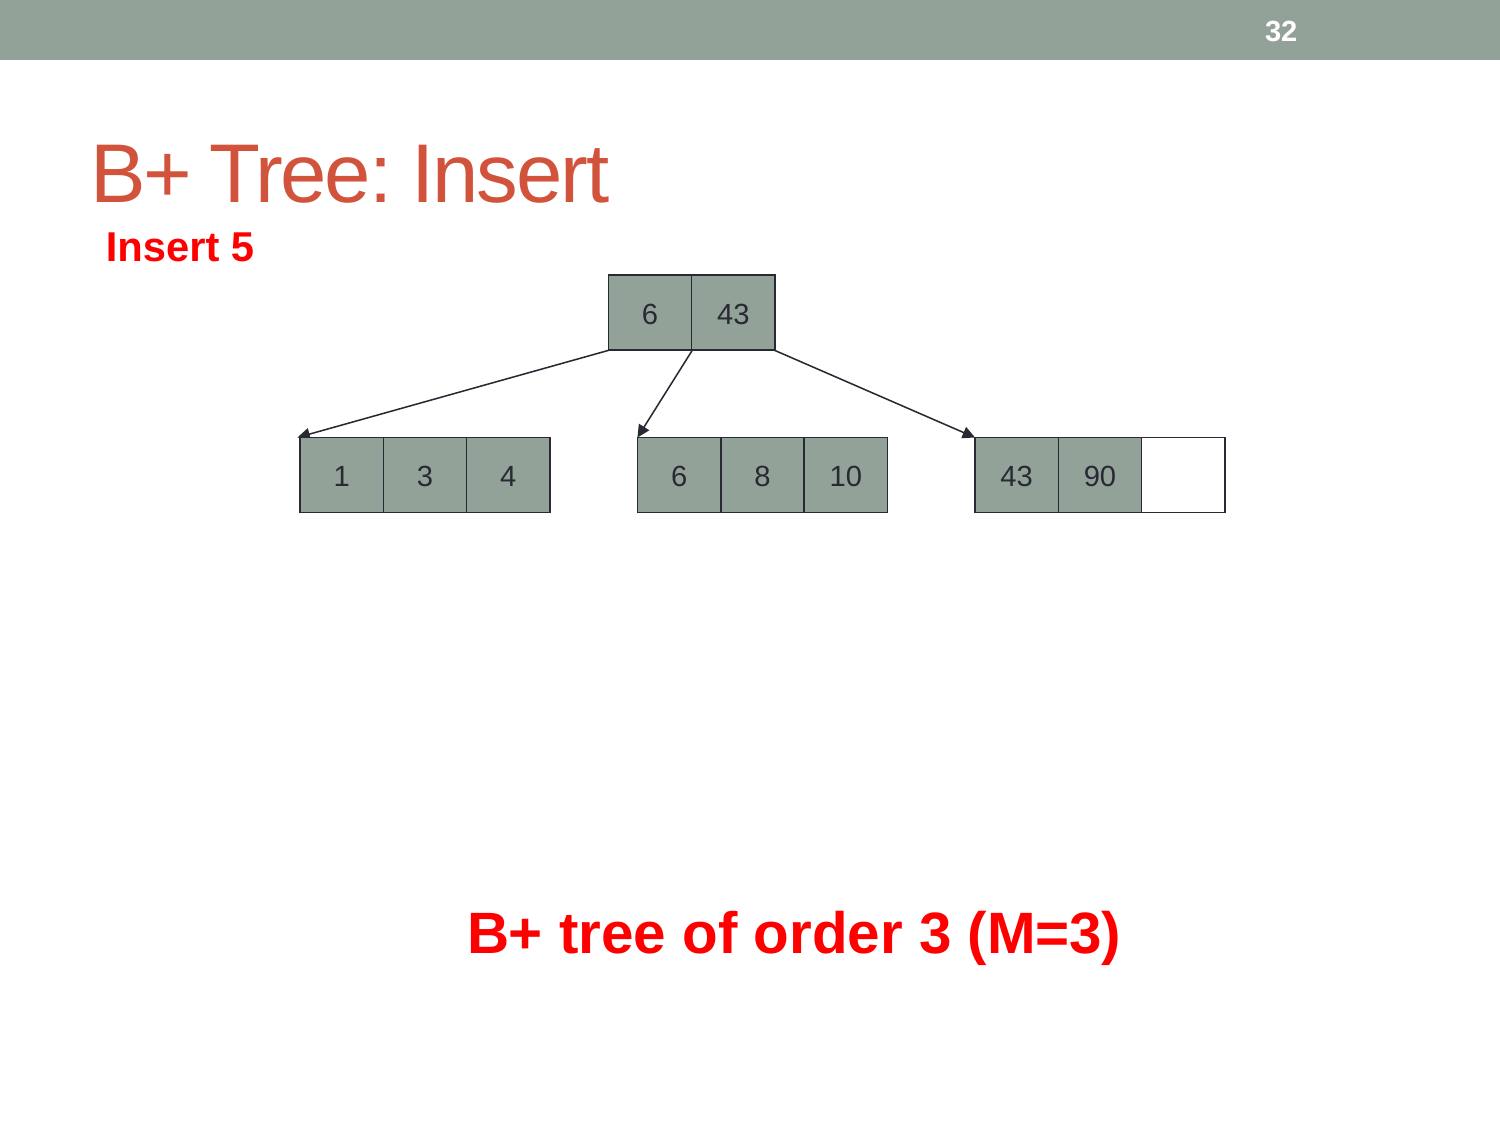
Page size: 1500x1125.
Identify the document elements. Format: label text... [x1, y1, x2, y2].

text_box [637, 349, 693, 436]
text_box [773, 349, 974, 439]
text_box [297, 349, 611, 438]
text_box Insert 5 [91, 212, 270, 278]
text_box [974, 437, 1226, 513]
text_box B+ tree of order 3 (M=3) [452, 887, 1138, 973]
text_box 43 [692, 274, 775, 350]
title B+ Tree: Insert [75, 87, 1425, 250]
text_box 6 [608, 274, 692, 350]
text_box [637, 437, 888, 513]
slide_number 32 [1250, 3, 1425, 57]
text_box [299, 437, 551, 513]
